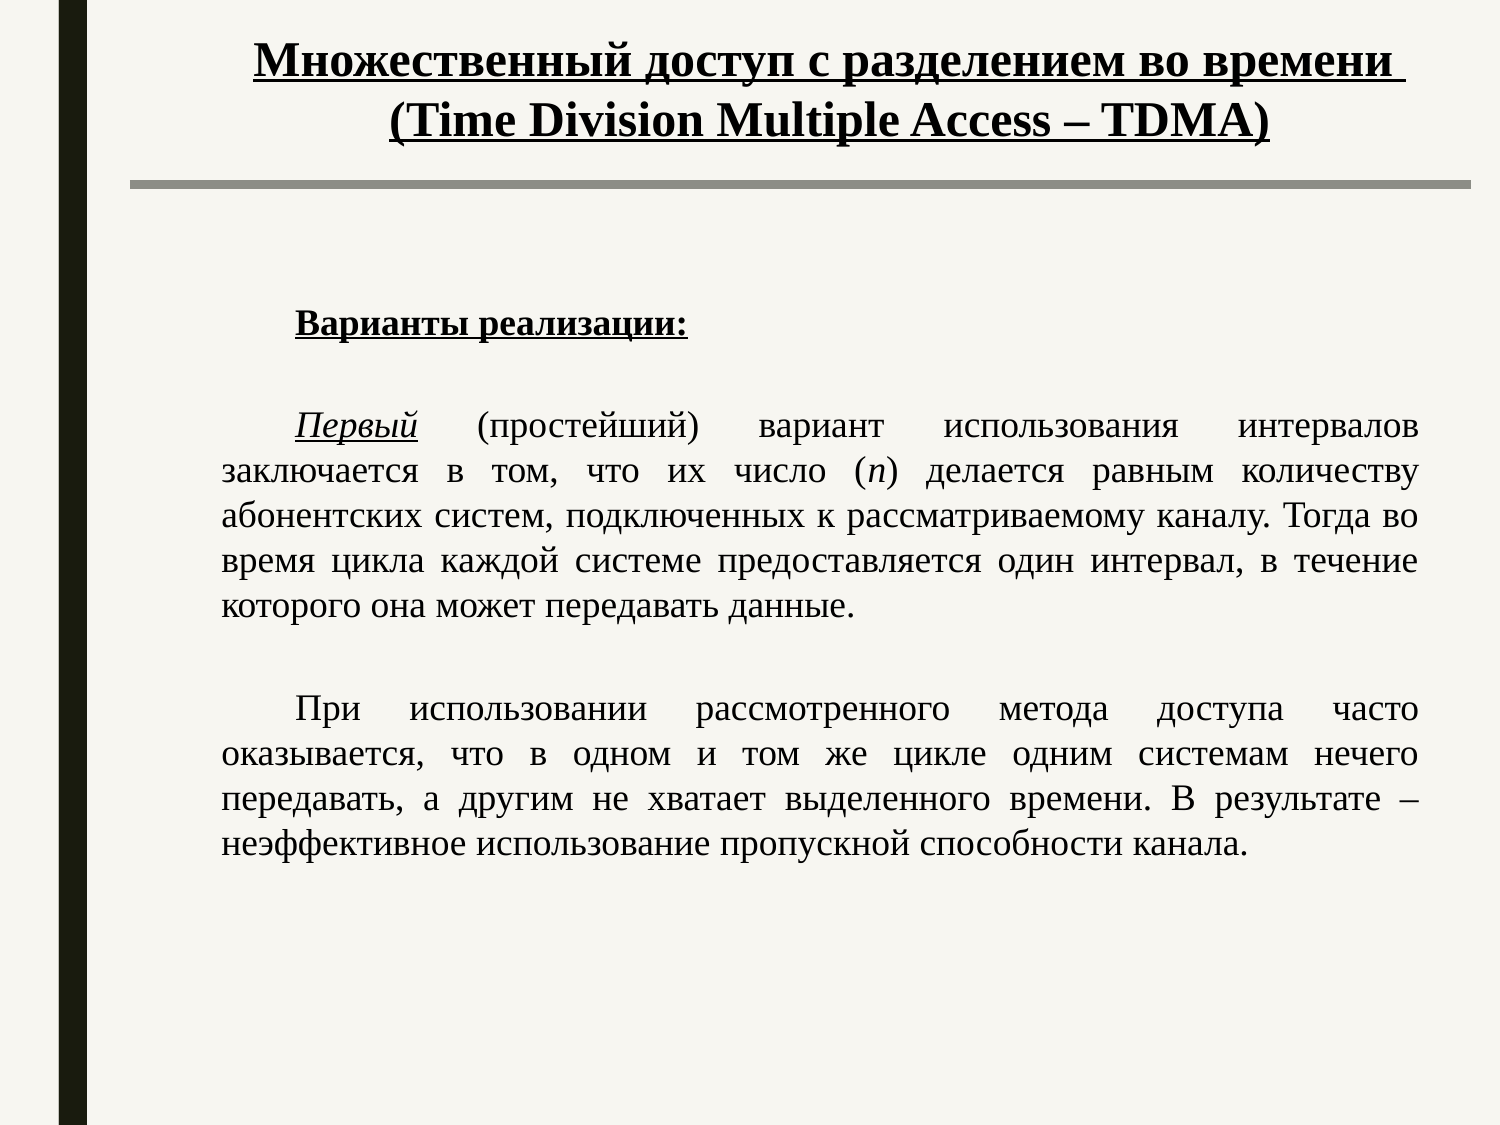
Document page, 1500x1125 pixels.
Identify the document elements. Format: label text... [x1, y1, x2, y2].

text_box Множественный доступ с разделением во времени (Time Division Multiple Access – TDMA) [159, 75, 1500, 154]
text_box [0, 0, 1500, 75]
text_box Варианты реализации: Первый (простейший) вариант использования интервалов заключается в том, что их число (n) делается равным количеству абонентских систем, подключенных к рассматриваемому каналу. Тогда во время цикла каждой системе предоставляется один интервал, в течение которого она может передавать данные. При использовании рассмотренного метода доступа часто оказывается, что в одном и том же цикле одним системам нечего передавать, а другим не хватает выделенного времени. В результате – неэффективное использование пропускной способности канала. [206, 290, 1435, 922]
